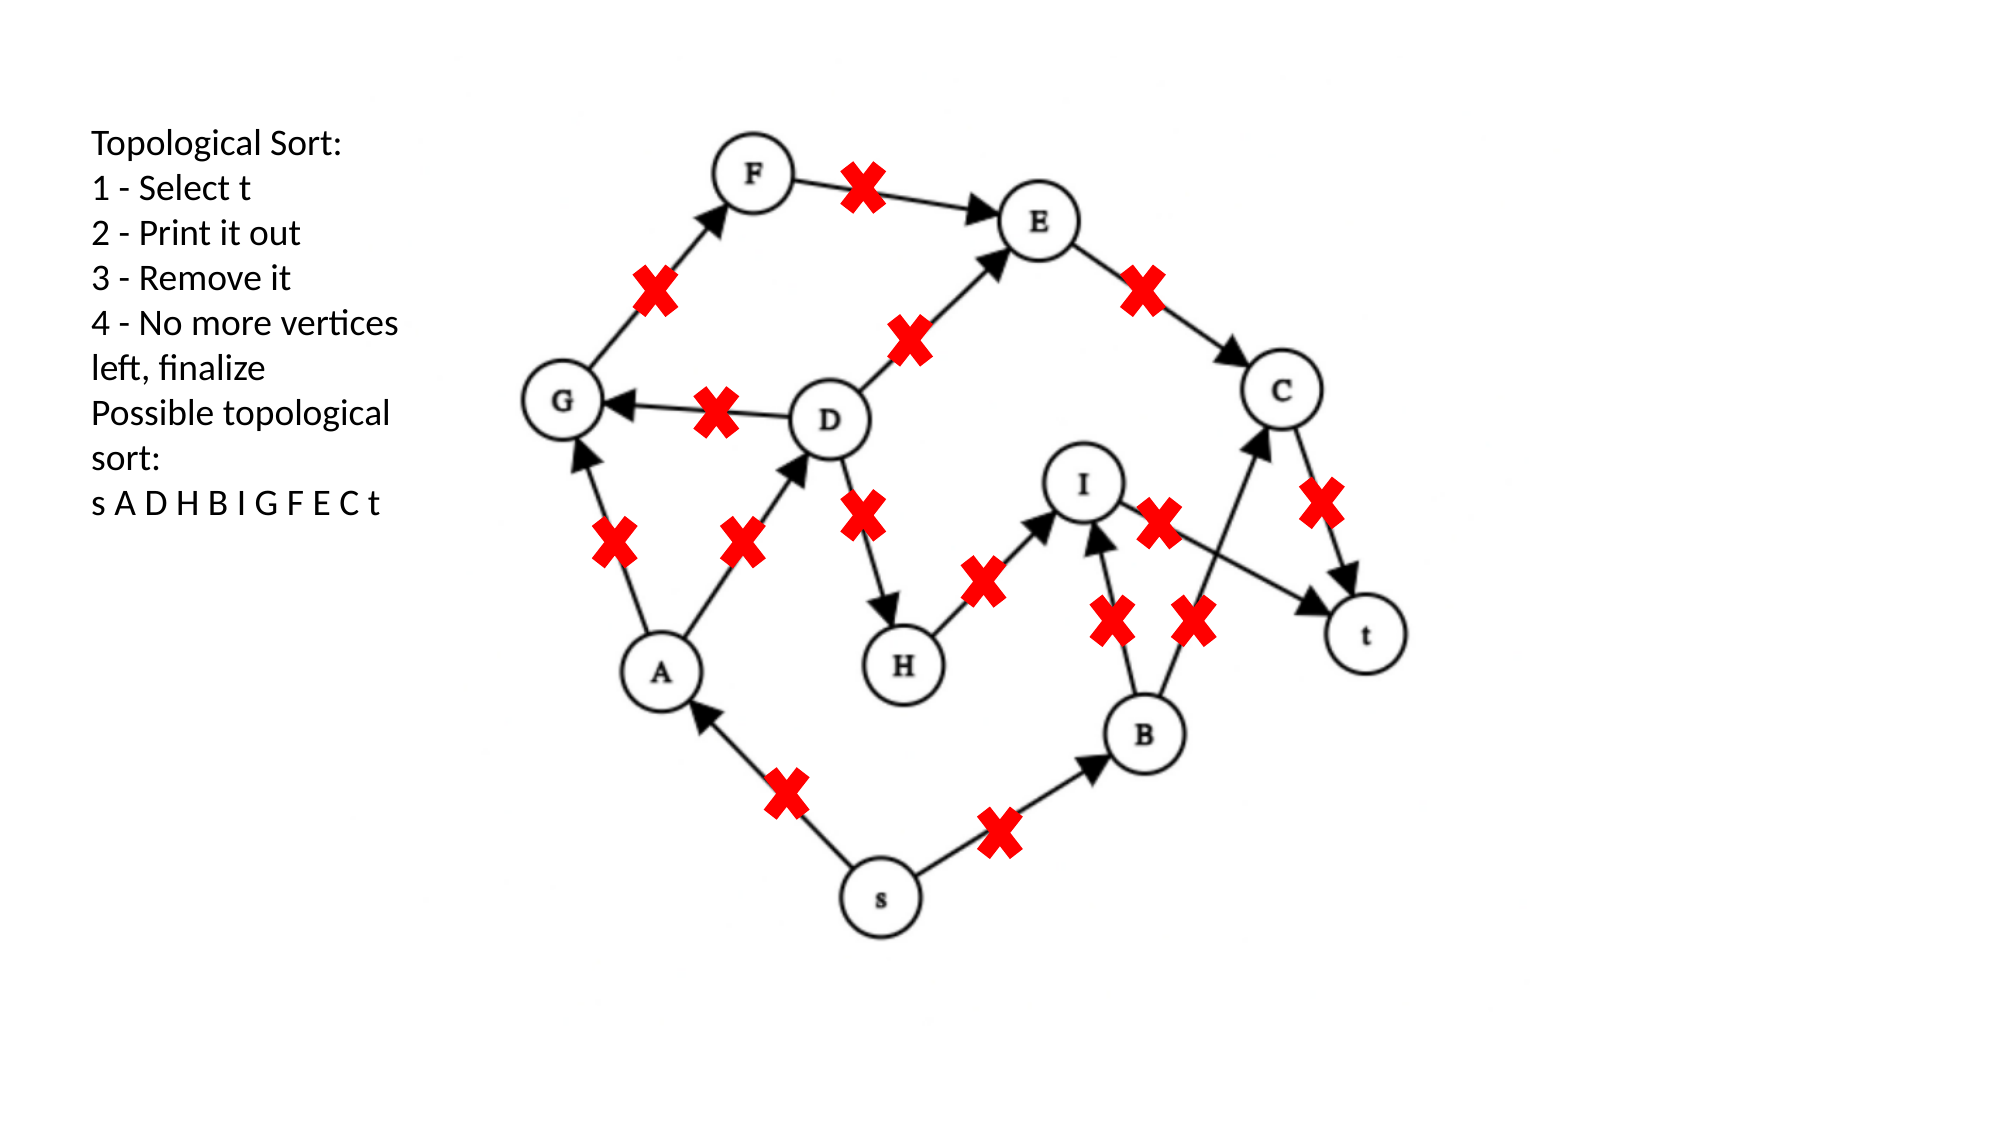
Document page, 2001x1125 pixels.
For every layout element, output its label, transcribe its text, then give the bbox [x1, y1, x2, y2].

picture [334, 56, 1607, 1029]
text_box Topological Sort: 1 - Select t 2 - Print it out 3 - Remove it 4 - No more vertices left, finalize Possible topological sort: s A D H B I G F E C t [76, 110, 334, 621]
